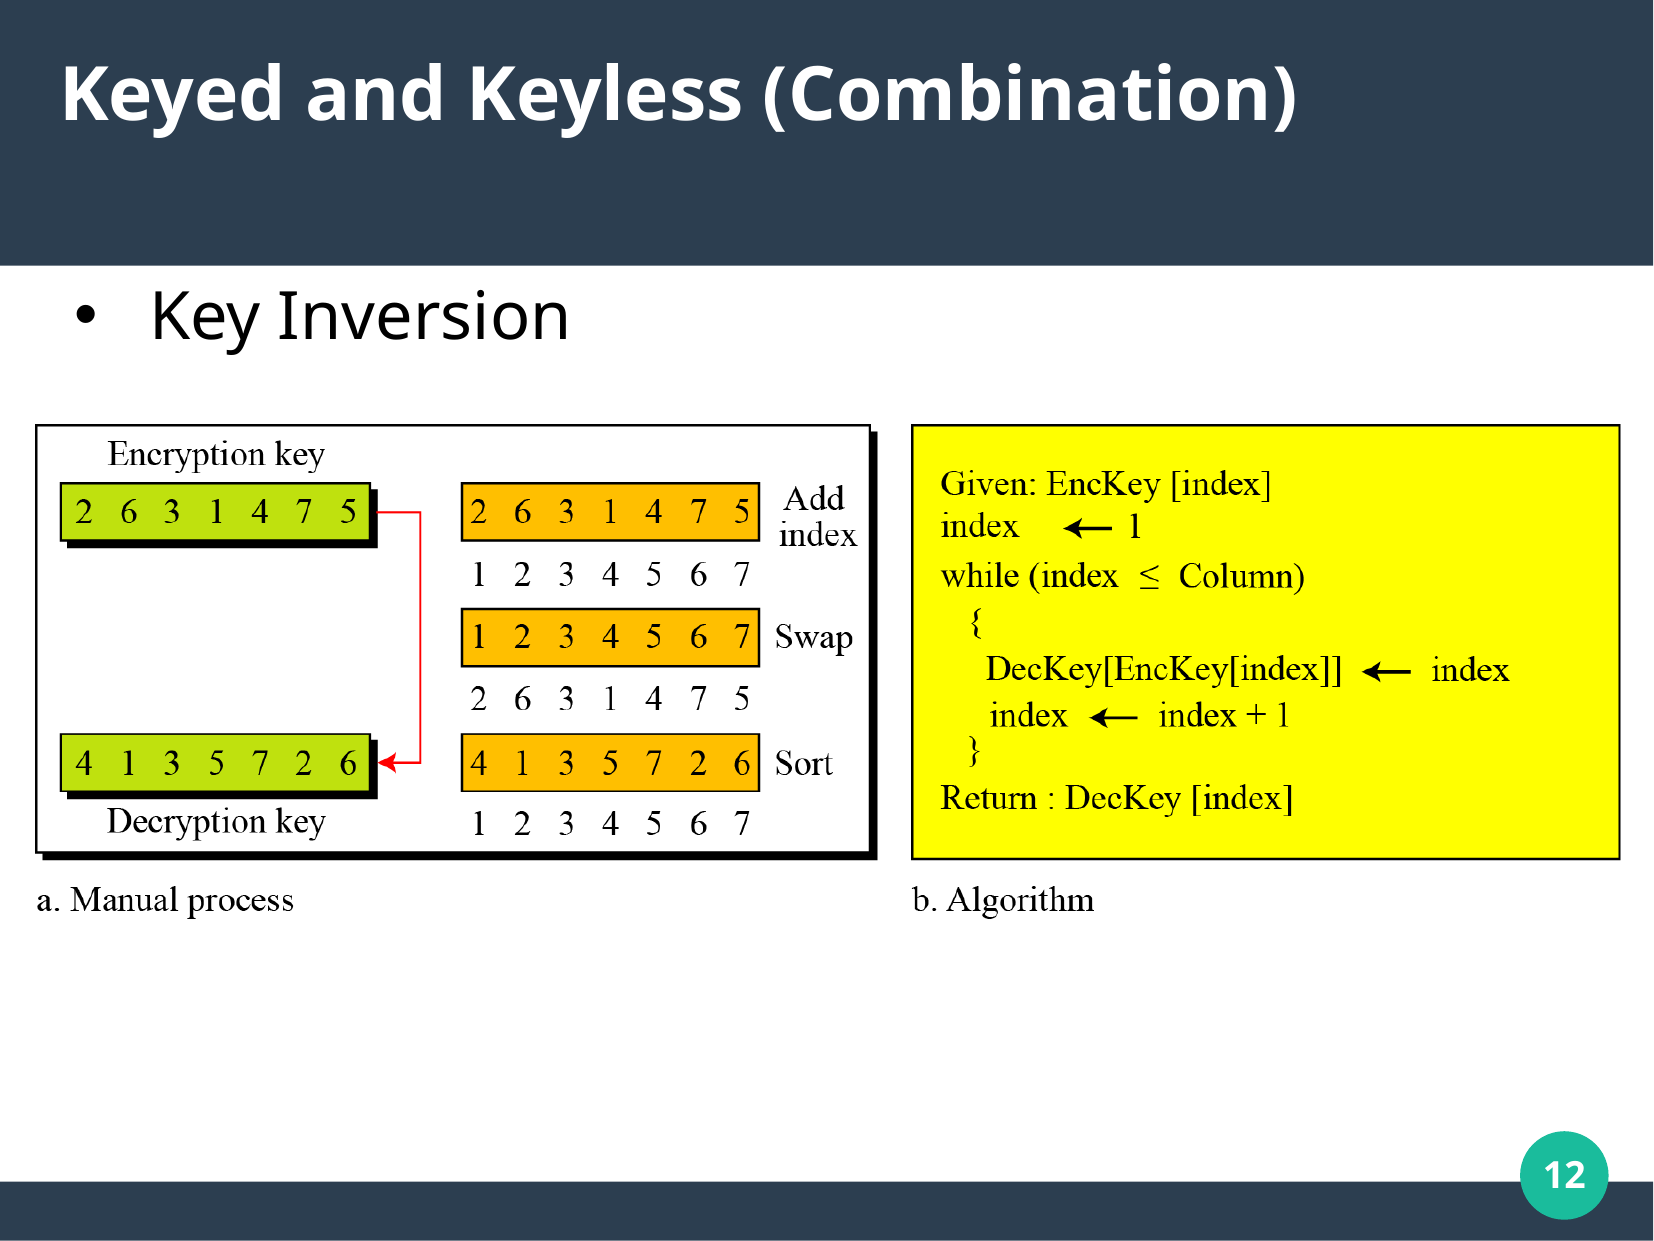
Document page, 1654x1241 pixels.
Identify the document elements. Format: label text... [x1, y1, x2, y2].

text_box Key Inversion [59, 265, 1624, 361]
title Keyed and Keyless (Combination) [59, 10, 1594, 168]
picture [34, 424, 1622, 922]
slide_number ‹#› [1505, 1116, 1624, 1235]
